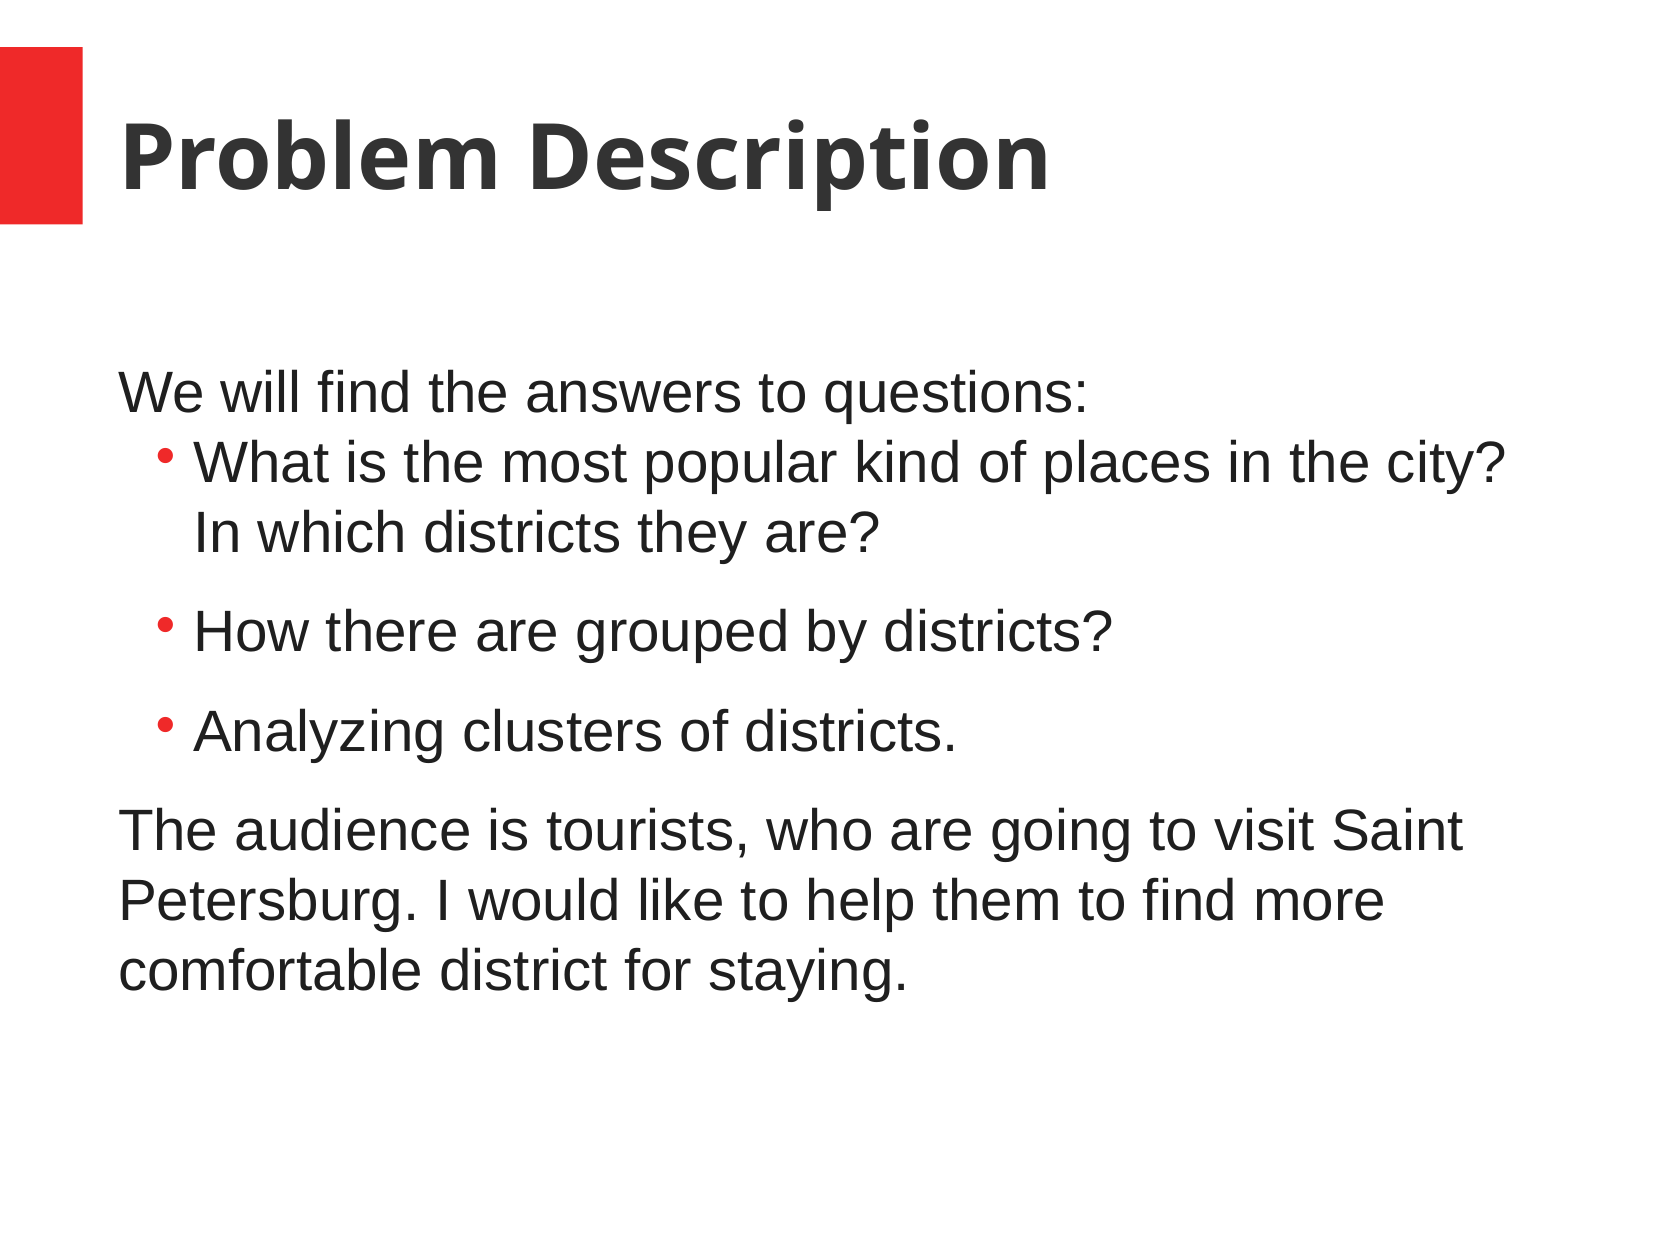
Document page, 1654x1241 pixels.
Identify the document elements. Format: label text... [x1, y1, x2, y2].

text_box We will find the answers to questions: What is the most popular kind of places in the city? In which districts they are? How there are grouped by districts? Analyzing clusters of districts. The audience is tourists, who are going to visit Saint Petersburg. I would like to help them to find more comfortable district for staying. [118, 354, 1536, 1074]
text_box Problem Description [118, 49, 1571, 257]
